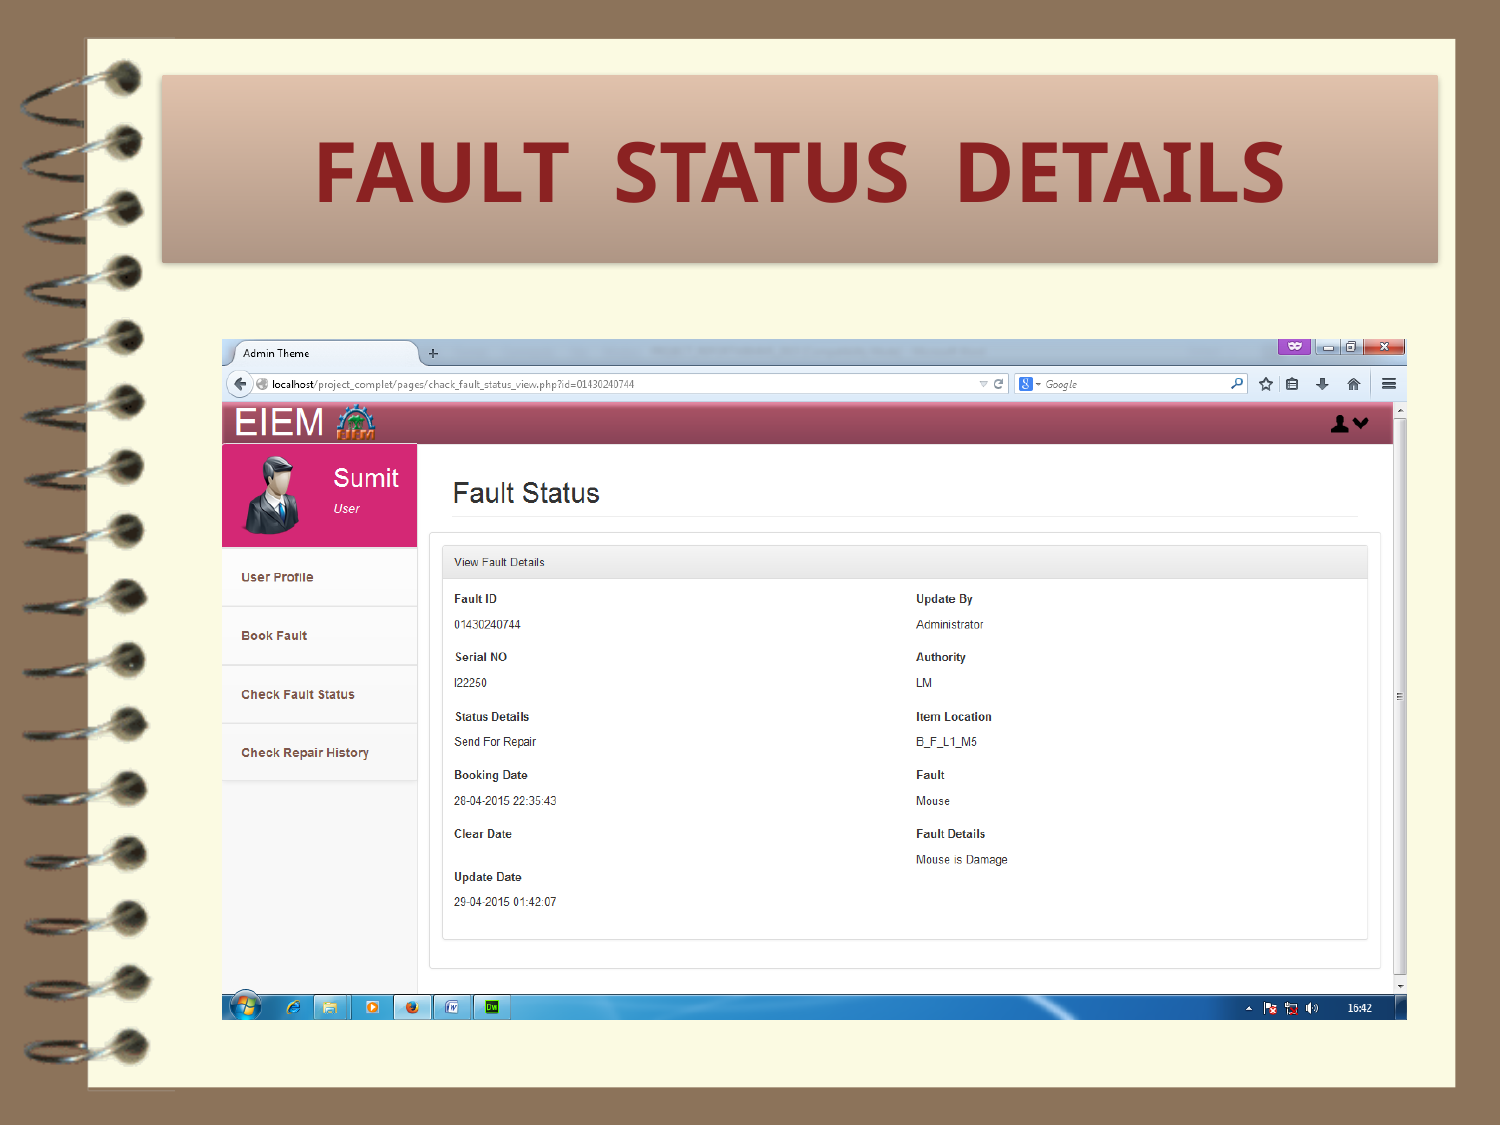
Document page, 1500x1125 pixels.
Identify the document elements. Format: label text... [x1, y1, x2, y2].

picture [0, 0, 175, 1125]
title FAULT STATUS DETAILS [162, 74, 1438, 263]
picture [222, 339, 1407, 1020]
